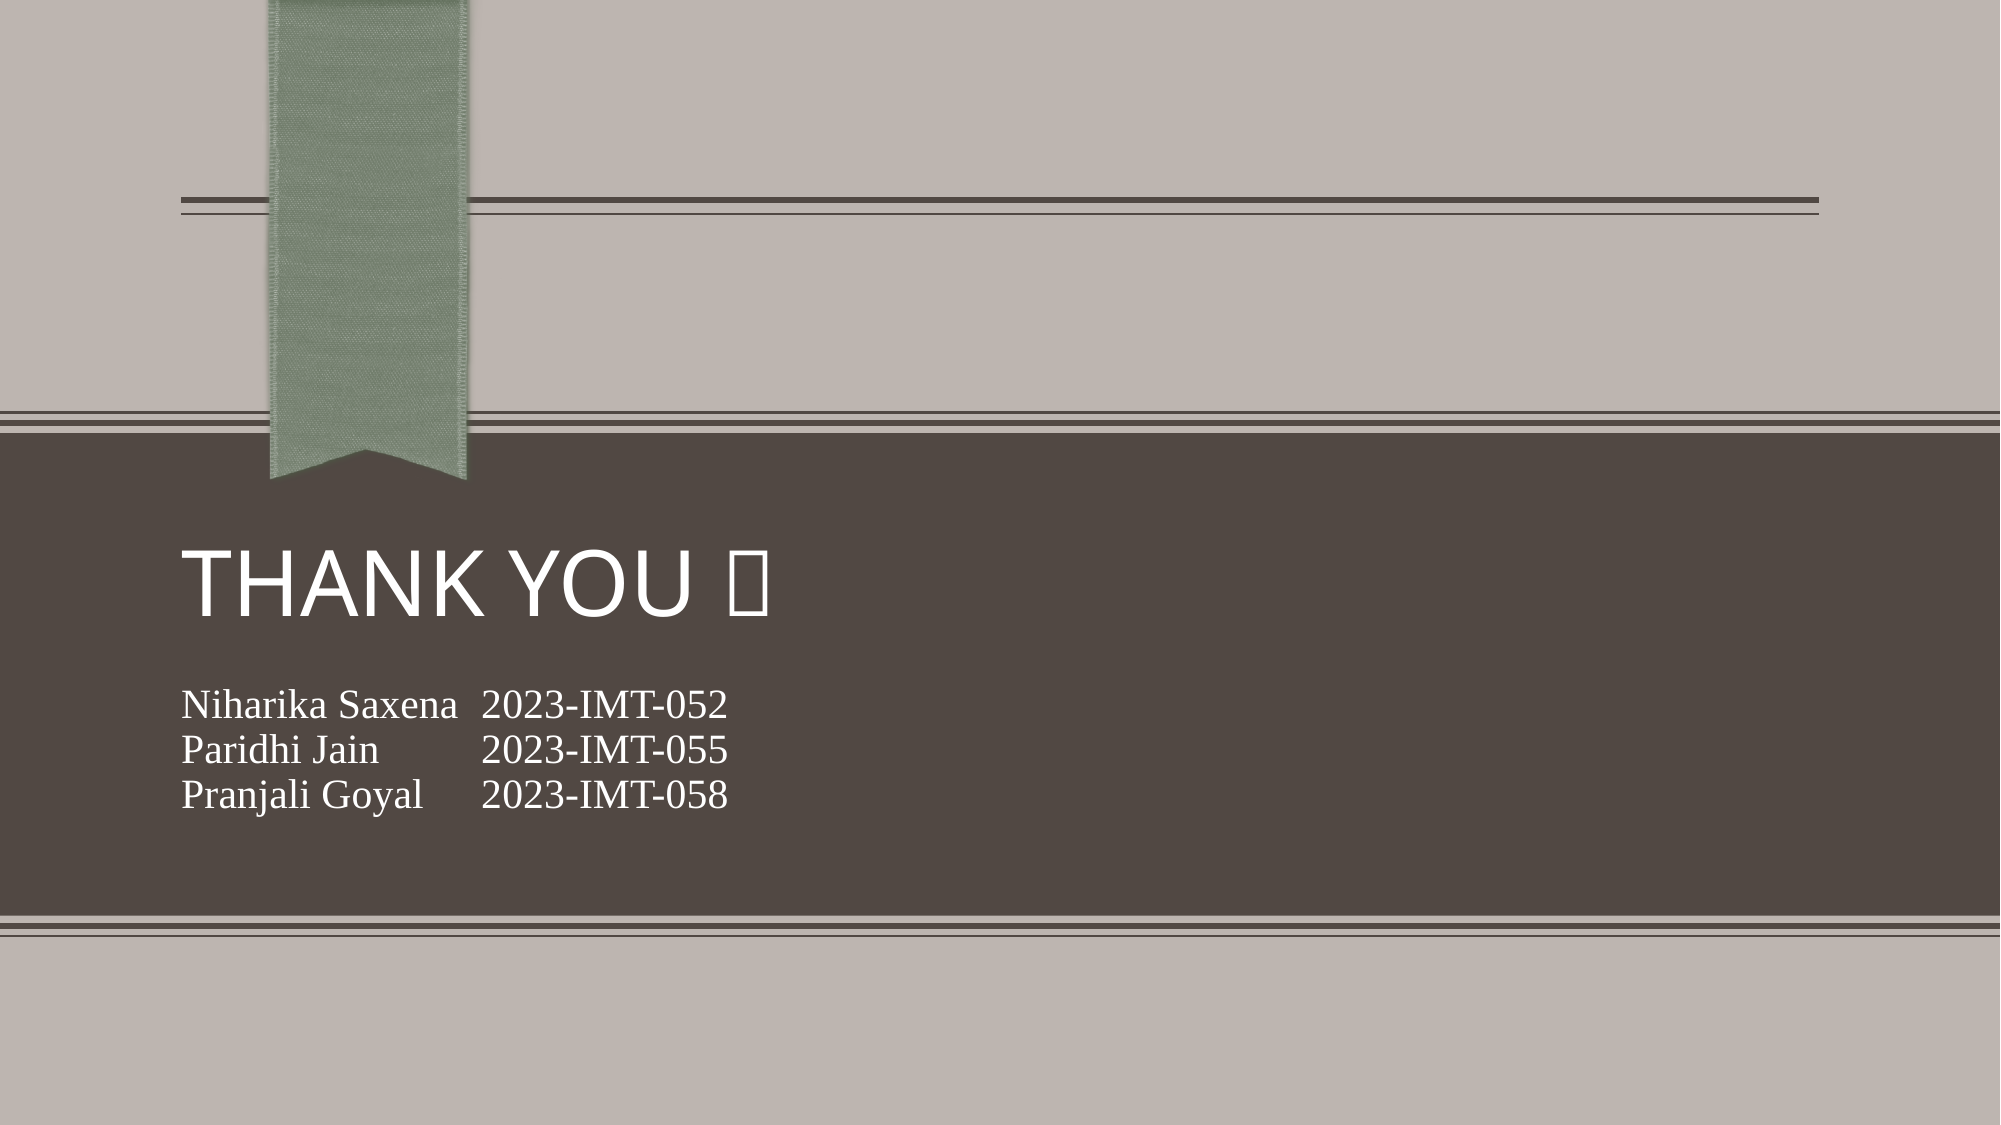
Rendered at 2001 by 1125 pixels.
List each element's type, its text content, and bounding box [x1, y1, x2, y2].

title Thank you  [181, 497, 1834, 676]
list Niharika Saxena 2023-IMT-052 Paridhi Jain 2023-IMT-055 Pranjali Goyal 2023-IMT-058 [181, 675, 765, 848]
